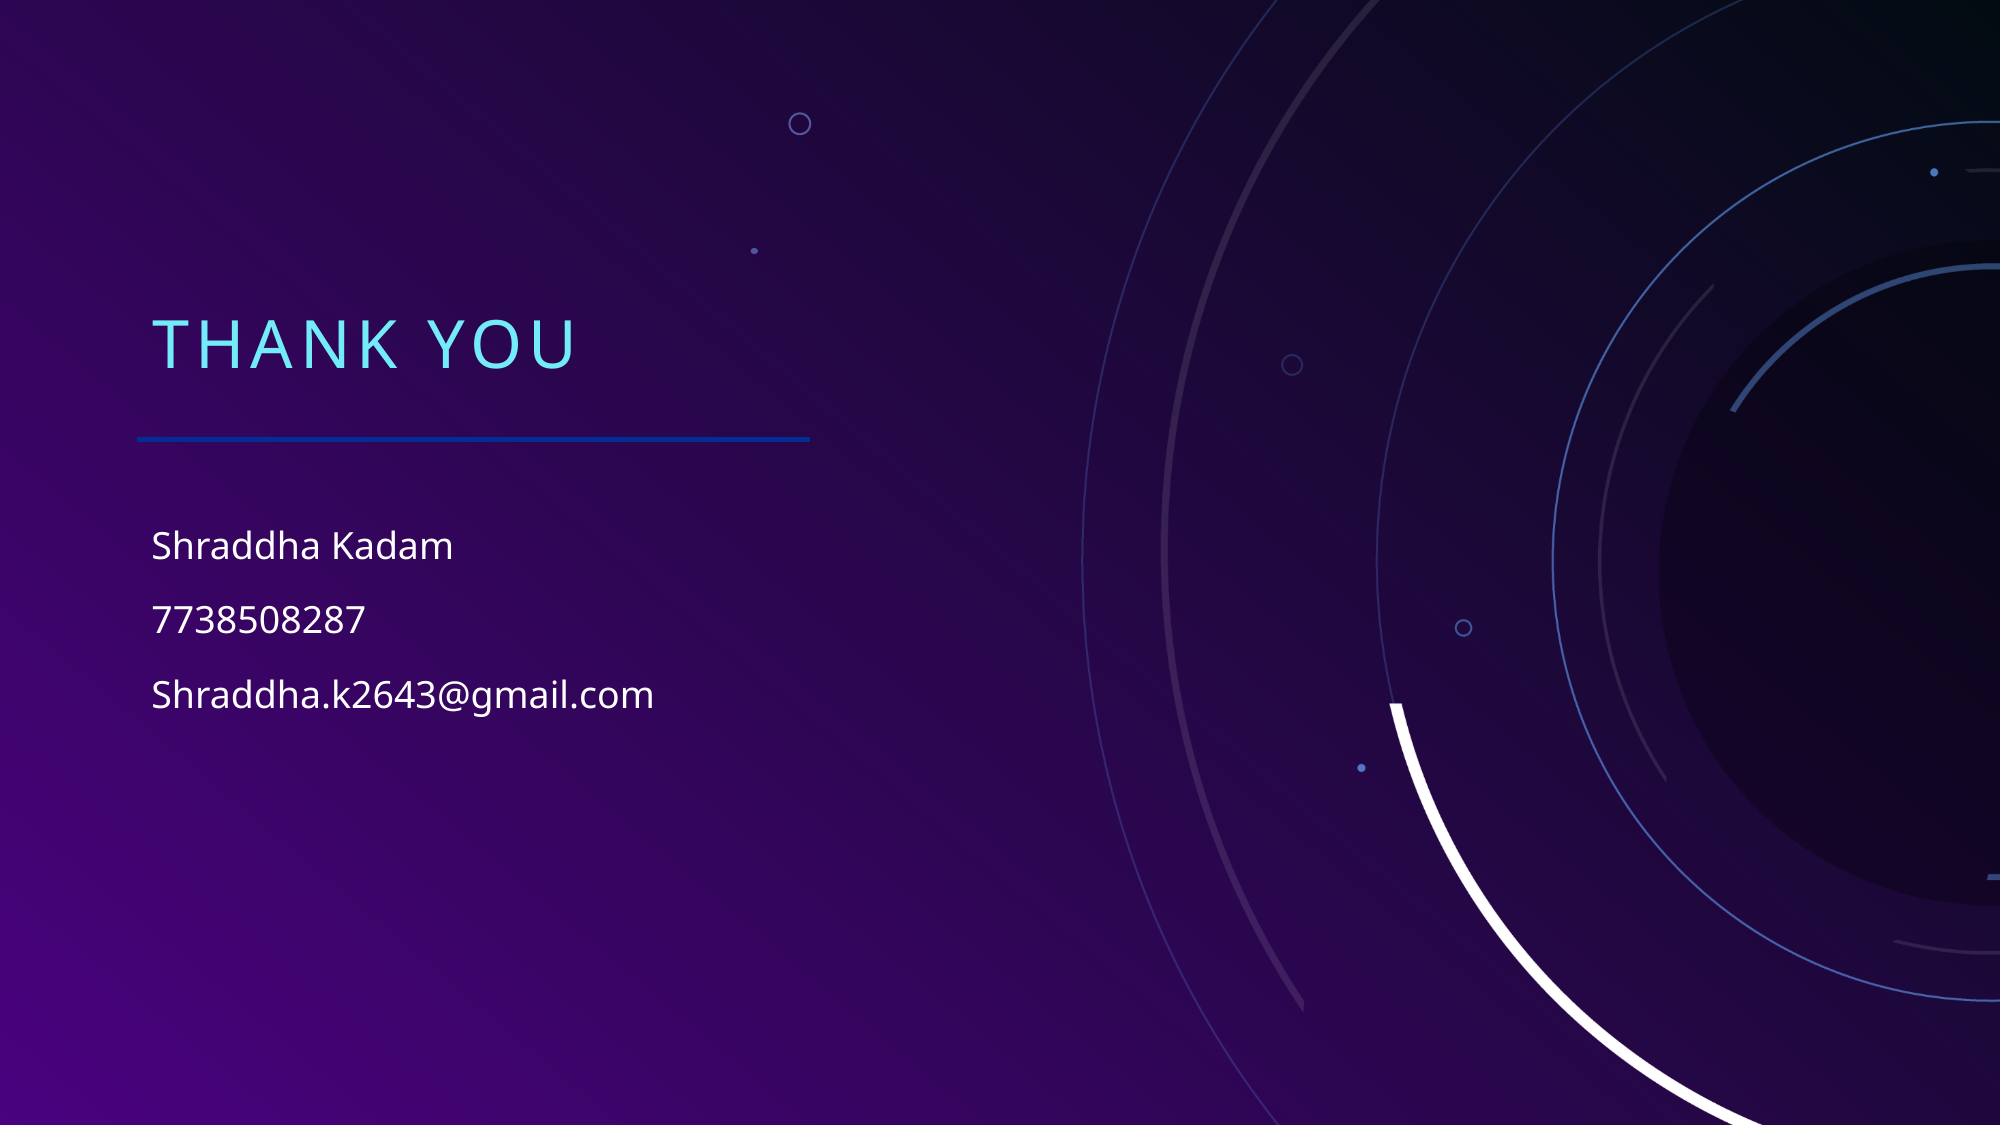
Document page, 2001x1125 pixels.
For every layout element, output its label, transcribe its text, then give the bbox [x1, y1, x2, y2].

title THANK YOU [137, 28, 861, 390]
picture [1073, 0, 2000, 1125]
list Shraddha Kadam 7738508287 Shraddha.k2643@gmail.com [136, 505, 861, 957]
